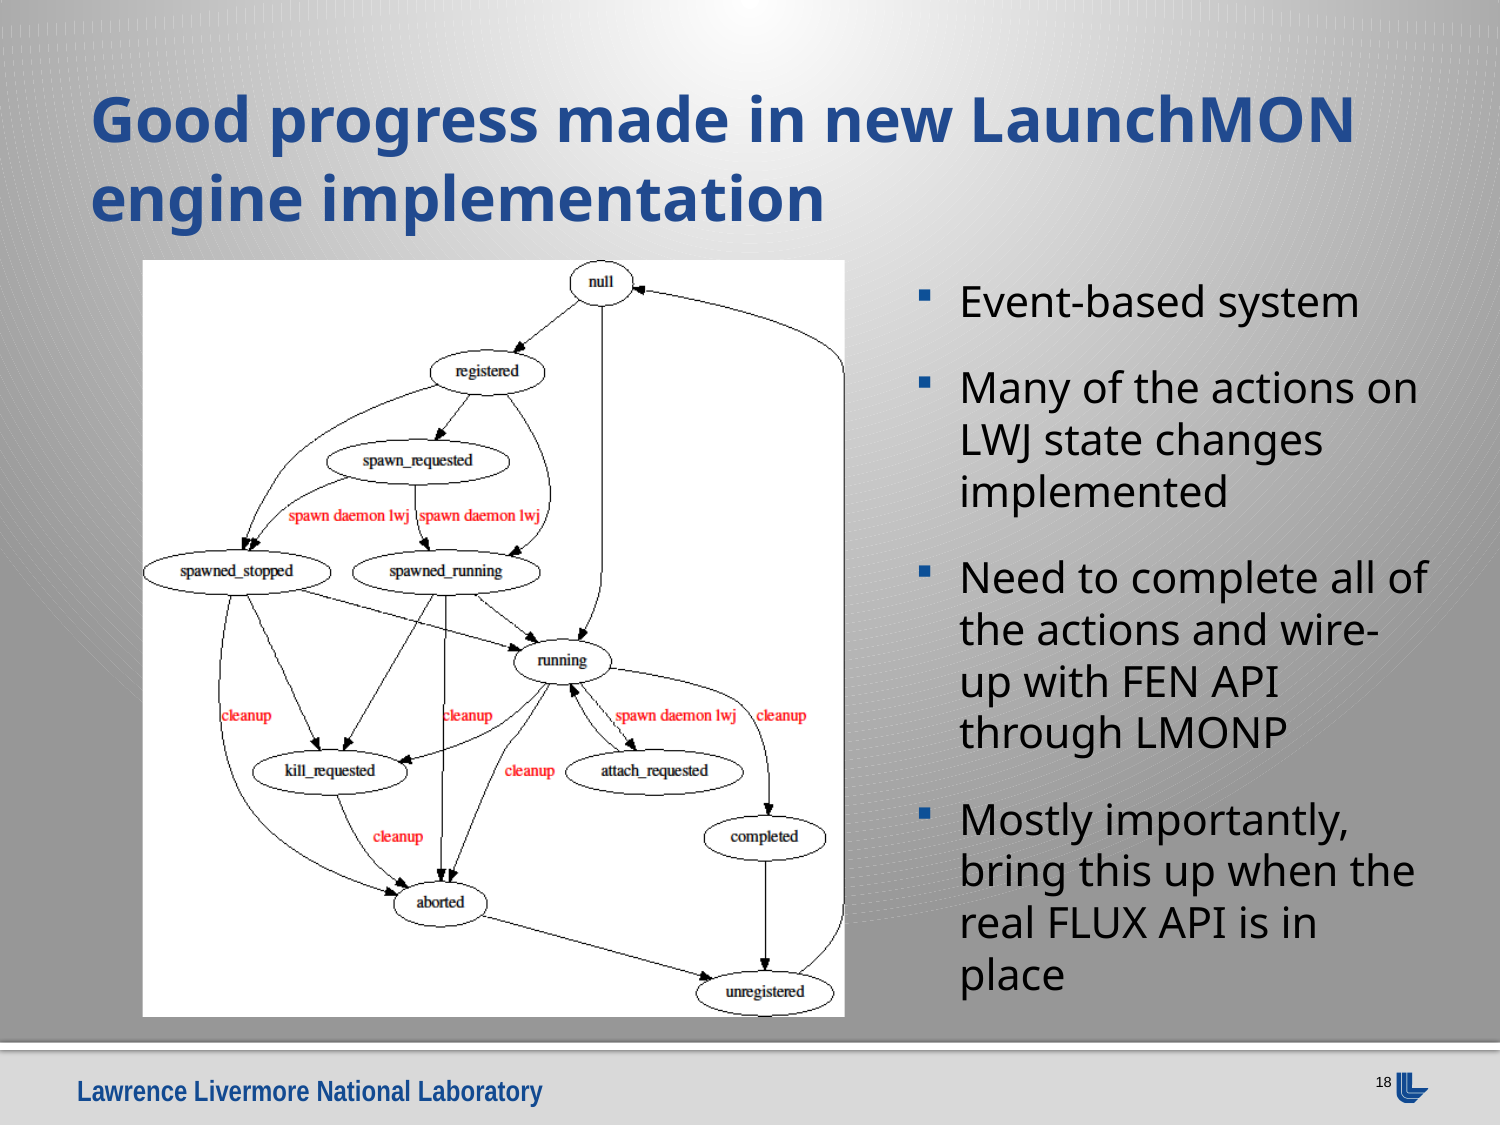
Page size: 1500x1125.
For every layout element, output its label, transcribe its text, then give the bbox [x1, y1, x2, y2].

title Good progress made in new LaunchMON engine implementation [75, 36, 1425, 242]
picture [1391, 1071, 1430, 1107]
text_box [142, 260, 845, 1017]
list Event-based system Many of the actions on LWJ state changes implemented Need to complete all of the actions and wire-up with FEN API through LMONP Mostly importantly, bring this up when the real FLUX API is in place [888, 259, 1445, 1011]
